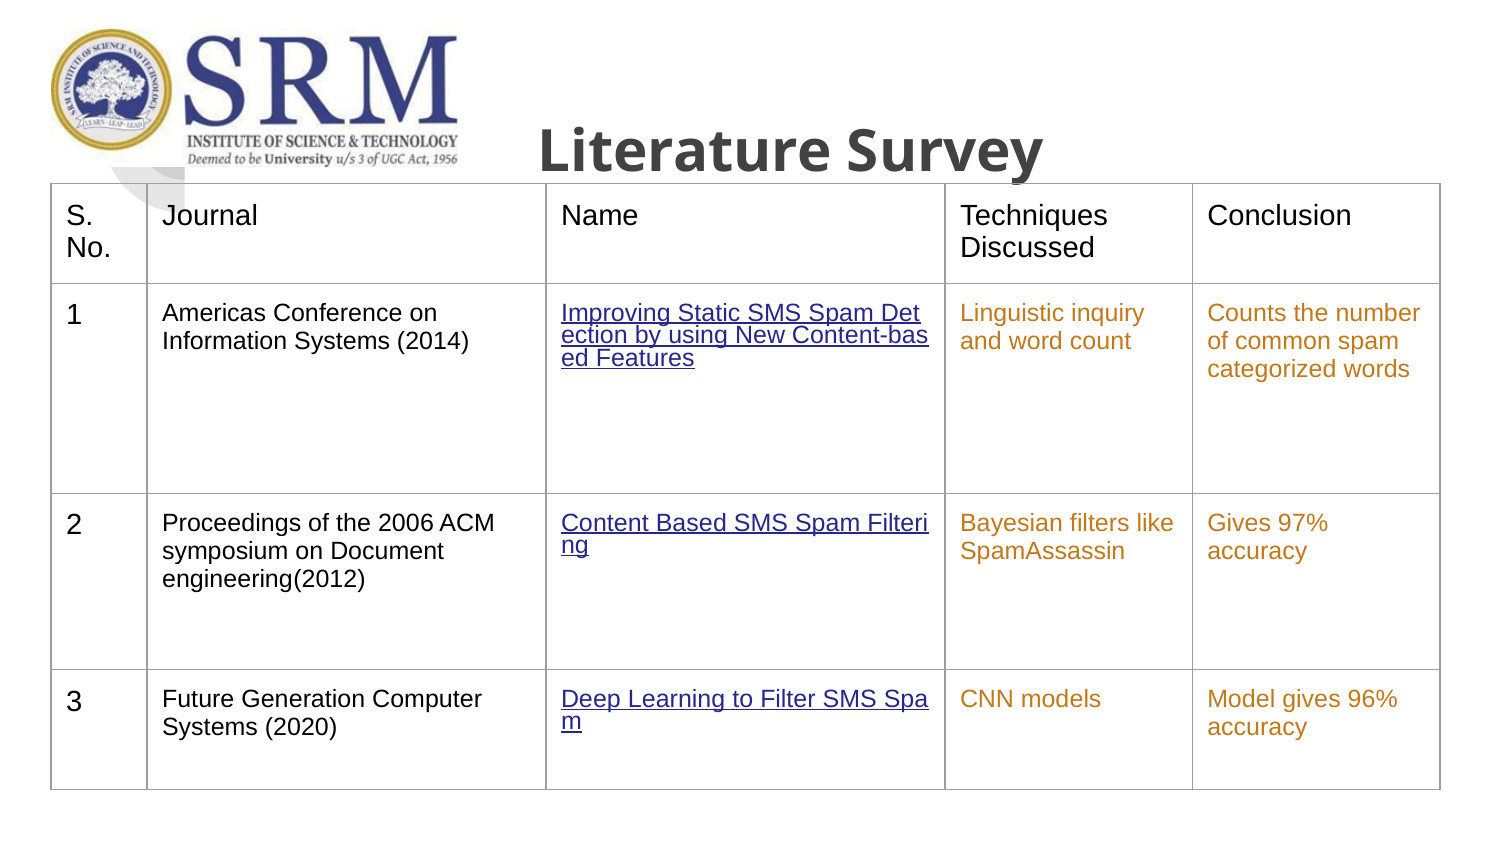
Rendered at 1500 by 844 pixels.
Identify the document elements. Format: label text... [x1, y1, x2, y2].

table_header S. No. [52, 184, 146, 283]
table_cell Counts the number of common spam categorized words [1193, 284, 1439, 493]
table_cell Proceedings of the 2006 ACM symposium on Document engineering(2012) [148, 494, 545, 669]
table_cell Future Generation Computer Systems (2020) [148, 670, 545, 789]
table_cell Model gives 96% accuracy [1193, 670, 1439, 789]
table_cell Linguistic inquiry and word count [946, 284, 1192, 493]
picture [50, 29, 458, 168]
table_header Journal [148, 184, 545, 283]
table_cell 3 [52, 670, 146, 789]
table_cell Content Based SMS Spam Filtering [547, 494, 944, 669]
table_cell Deep Learning to Filter SMS Spam [547, 670, 944, 789]
table_cell Bayesian filters like SpamAssassin [946, 494, 1192, 669]
table_cell Americas Conference on Information Systems (2014) [148, 284, 545, 493]
title Literature Survey [213, 98, 1368, 183]
table_cell Gives 97% accuracy [1193, 494, 1439, 669]
table_header Name [547, 184, 944, 283]
table_cell 2 [52, 494, 146, 669]
table_header Conclusion [1193, 184, 1439, 283]
table_header Techniques Discussed [946, 184, 1192, 283]
table_cell 1 [52, 284, 146, 493]
table_cell CNN models [946, 670, 1192, 789]
table_cell Improving Static SMS Spam Detection by using New Content-based Features [547, 284, 944, 493]
